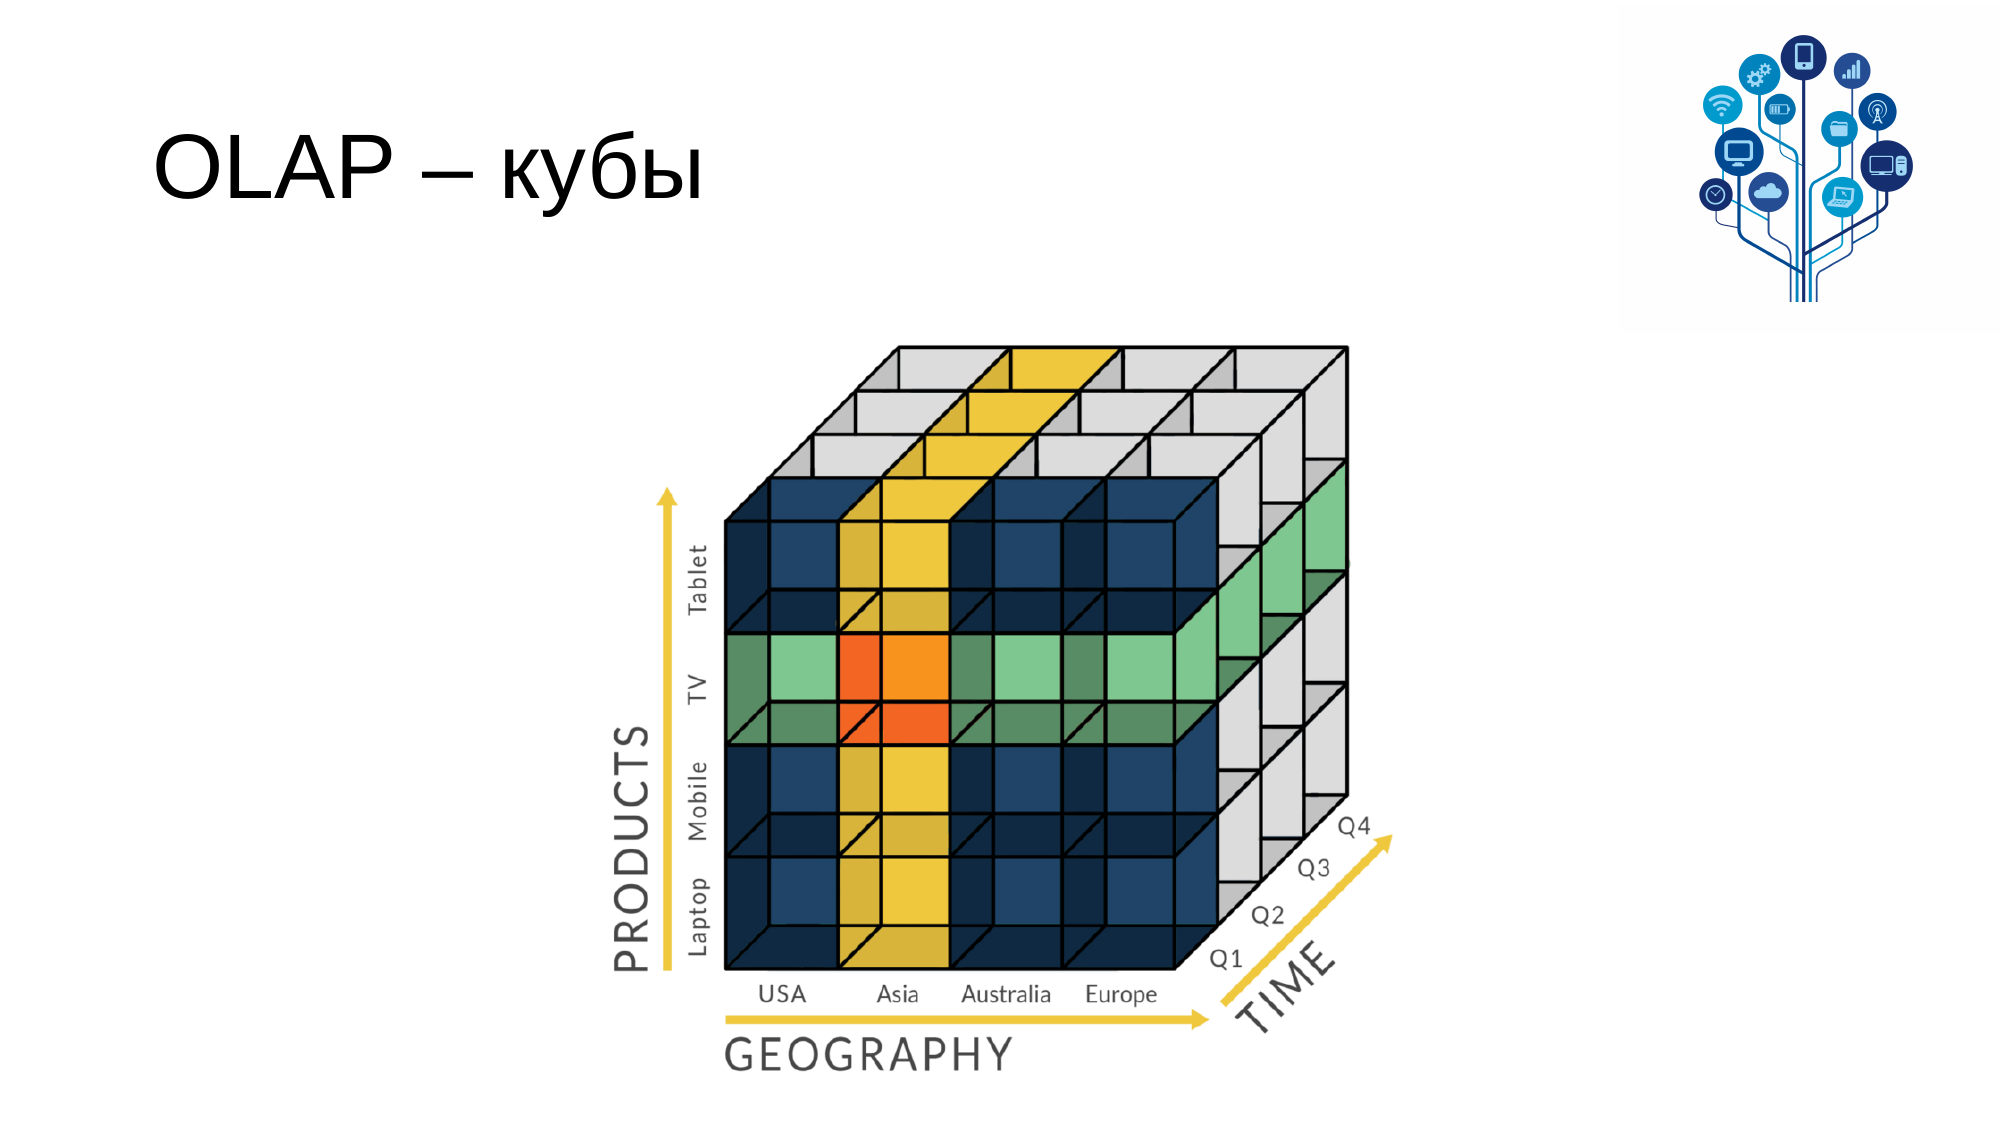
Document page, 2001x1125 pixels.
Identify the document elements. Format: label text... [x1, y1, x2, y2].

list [571, 299, 1428, 1103]
title OLAP – кубы [137, 59, 1692, 278]
picture [1618, 3, 2000, 334]
